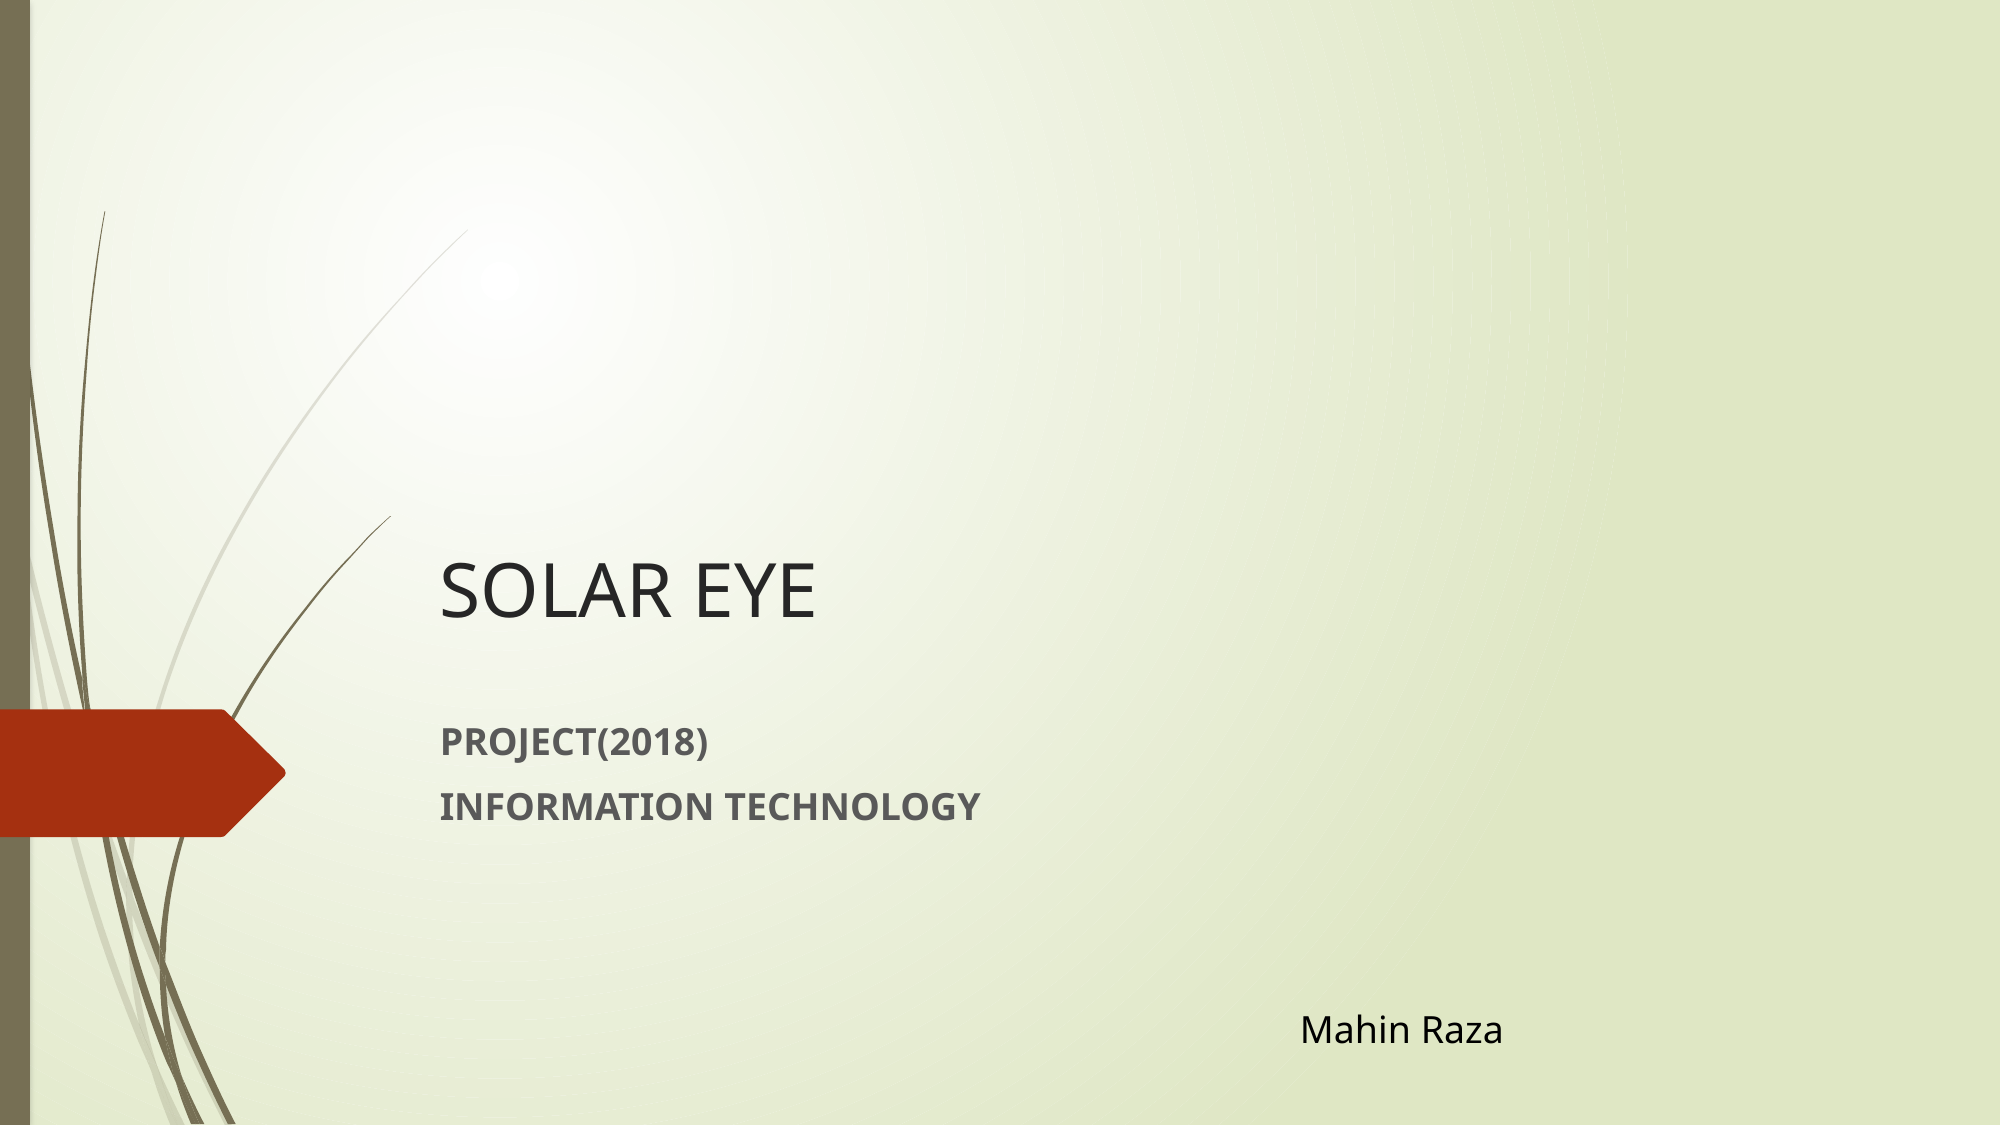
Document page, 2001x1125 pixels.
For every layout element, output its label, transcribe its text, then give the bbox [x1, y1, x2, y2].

subtitle PROJECT(2018) INFORMATION TECHNOLOGY [424, 710, 1888, 900]
text_box Mahin Raza [1285, 863, 2000, 1104]
title SOLAR EYE [424, 338, 1888, 710]
